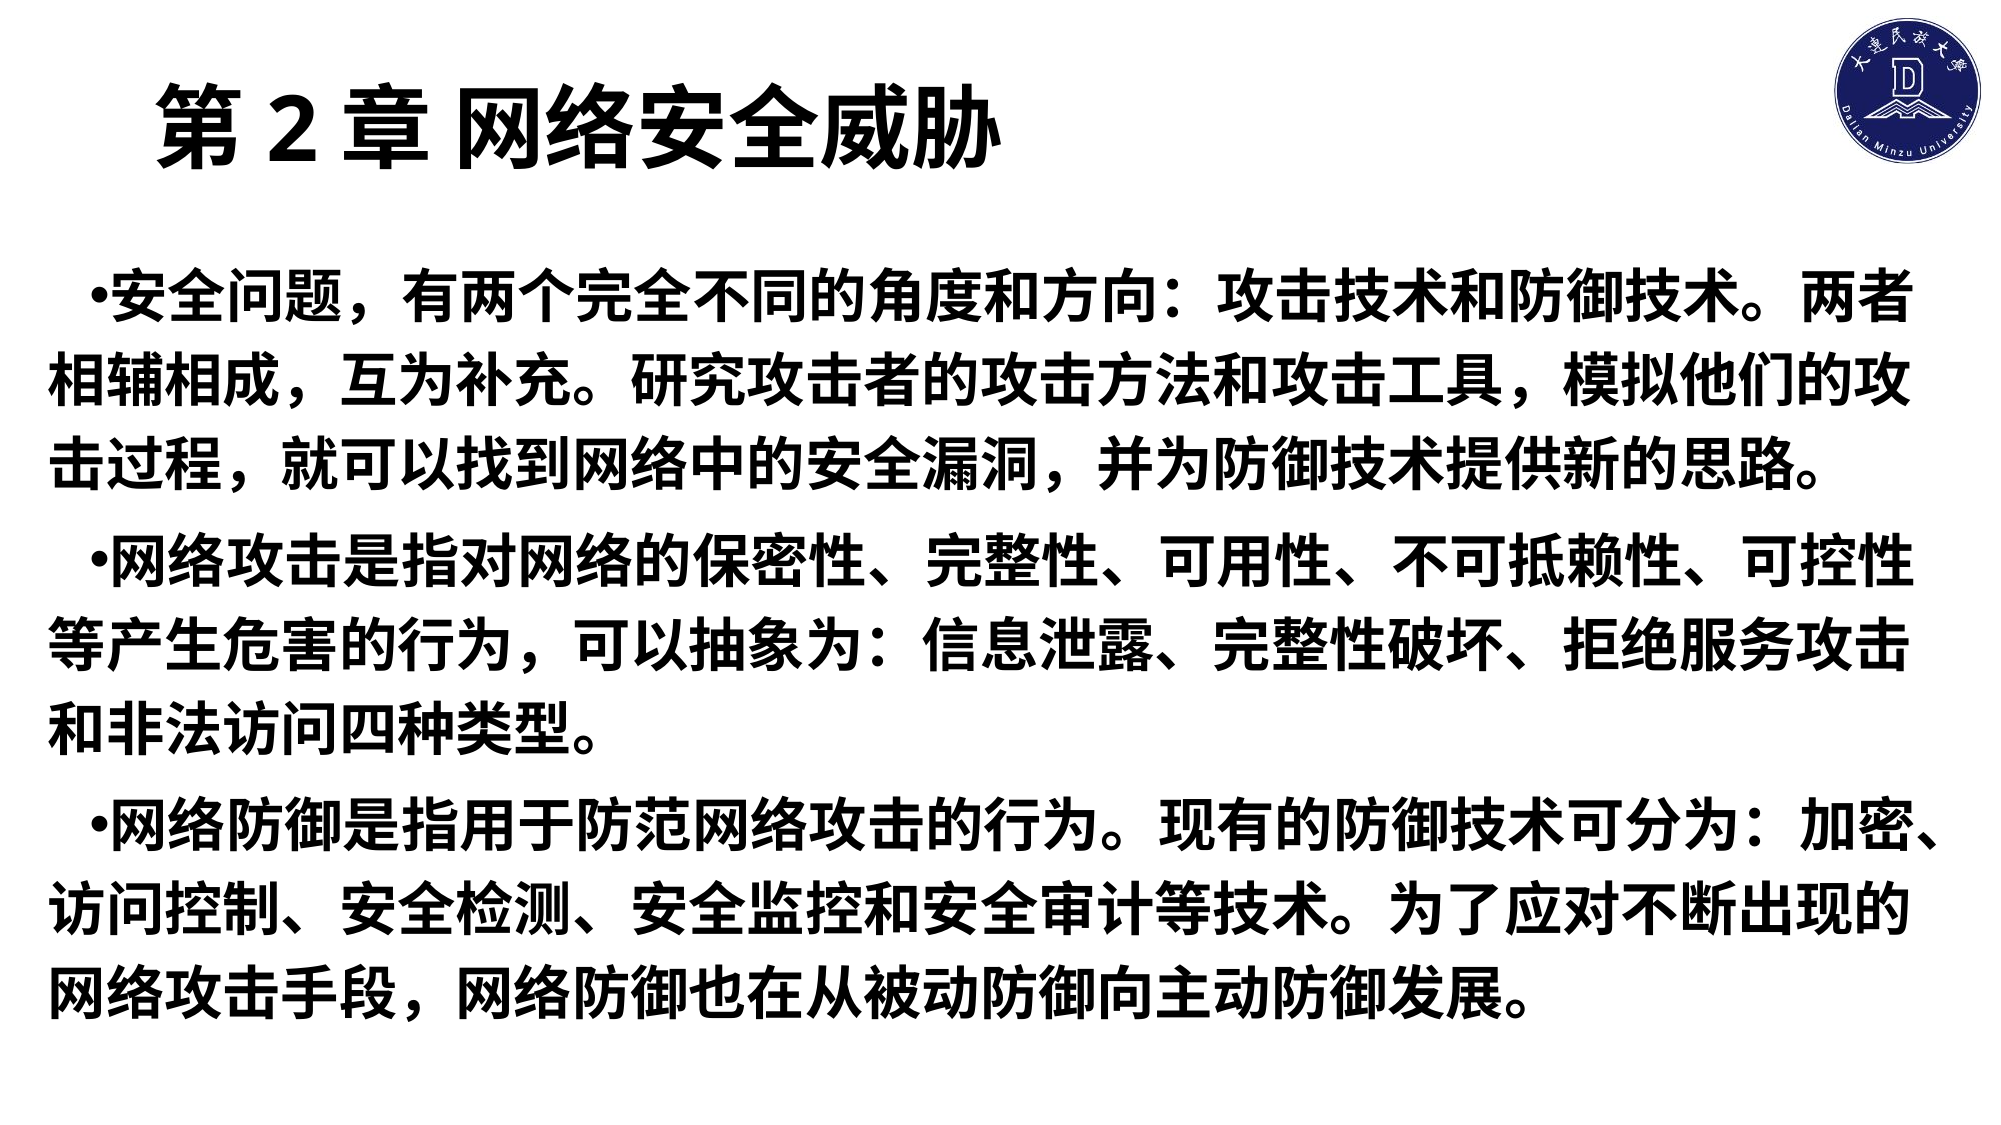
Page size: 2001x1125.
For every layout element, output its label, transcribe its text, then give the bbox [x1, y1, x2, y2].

title 第2章 网络安全威胁 [137, 58, 1763, 206]
picture [1833, 16, 1982, 164]
text_box 安全问题，有两个完全不同的角度和方向：攻击技术和防御技术。两者相辅相成，互为补充。研究攻击者的攻击方法和攻击工具，模拟他们的攻击过程，就可以找到网络中的安全漏洞，并为防御技术提供新的思路。 网络攻击是指对网络的保密性、完整性、可用性、不可抵赖性、可控性等产生危害的行为，可以抽象为：信息泄露、完整性破坏、拒绝服务攻击和非法访问四种类型。 网络防御是指用于防范网络攻击的行为。现有的防御技术可分为：加密、访问控制、安全检测、安全监控和安全审计等技术。为了应对不断出现的网络攻击手段，网络防御也在从被动防御向主动防御发展。 [21, 238, 1974, 1034]
